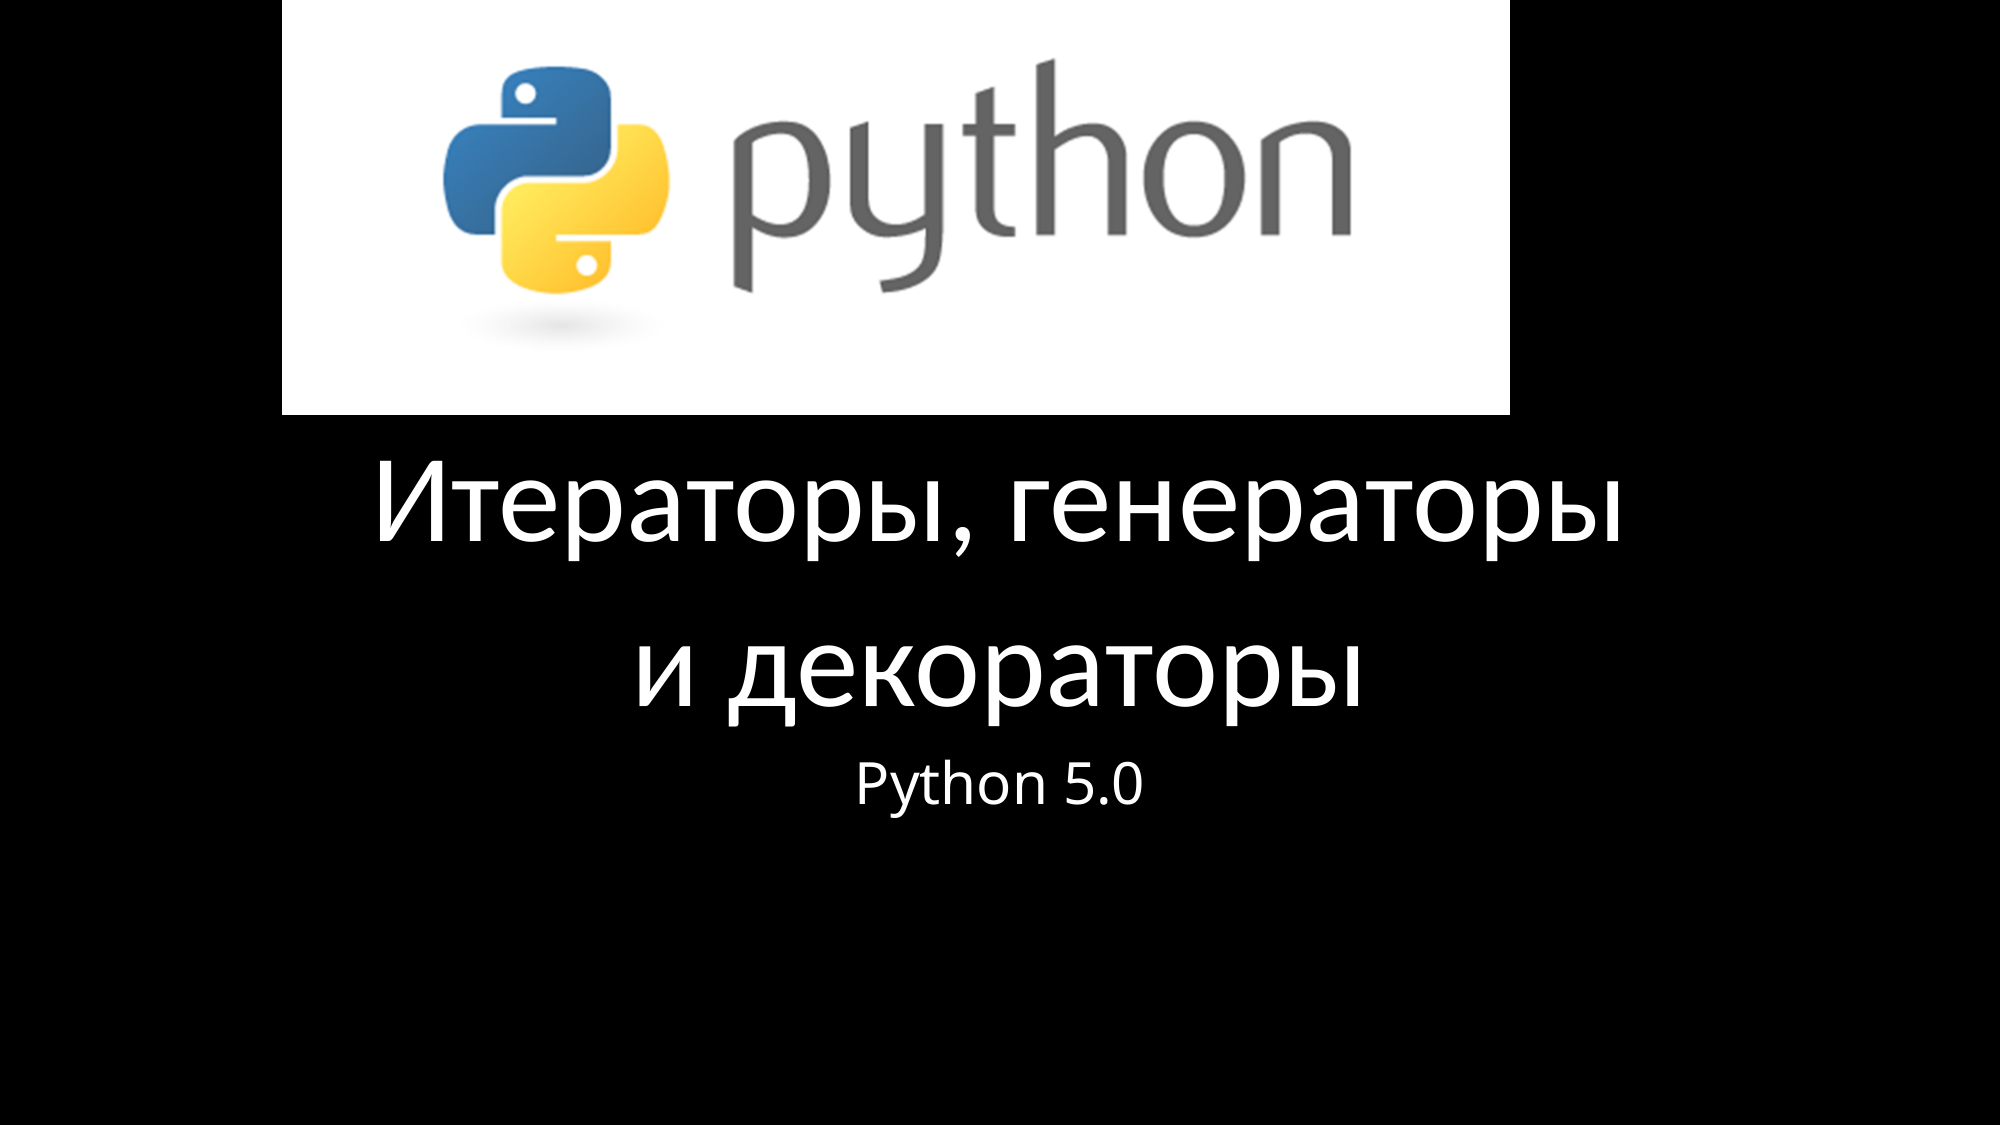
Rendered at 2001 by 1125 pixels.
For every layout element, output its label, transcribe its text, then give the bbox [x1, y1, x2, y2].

title Итераторы, генераторы [249, 184, 1750, 576]
picture [282, 0, 1510, 415]
subtitle и декораторы Python 5.0 [249, 590, 1750, 863]
